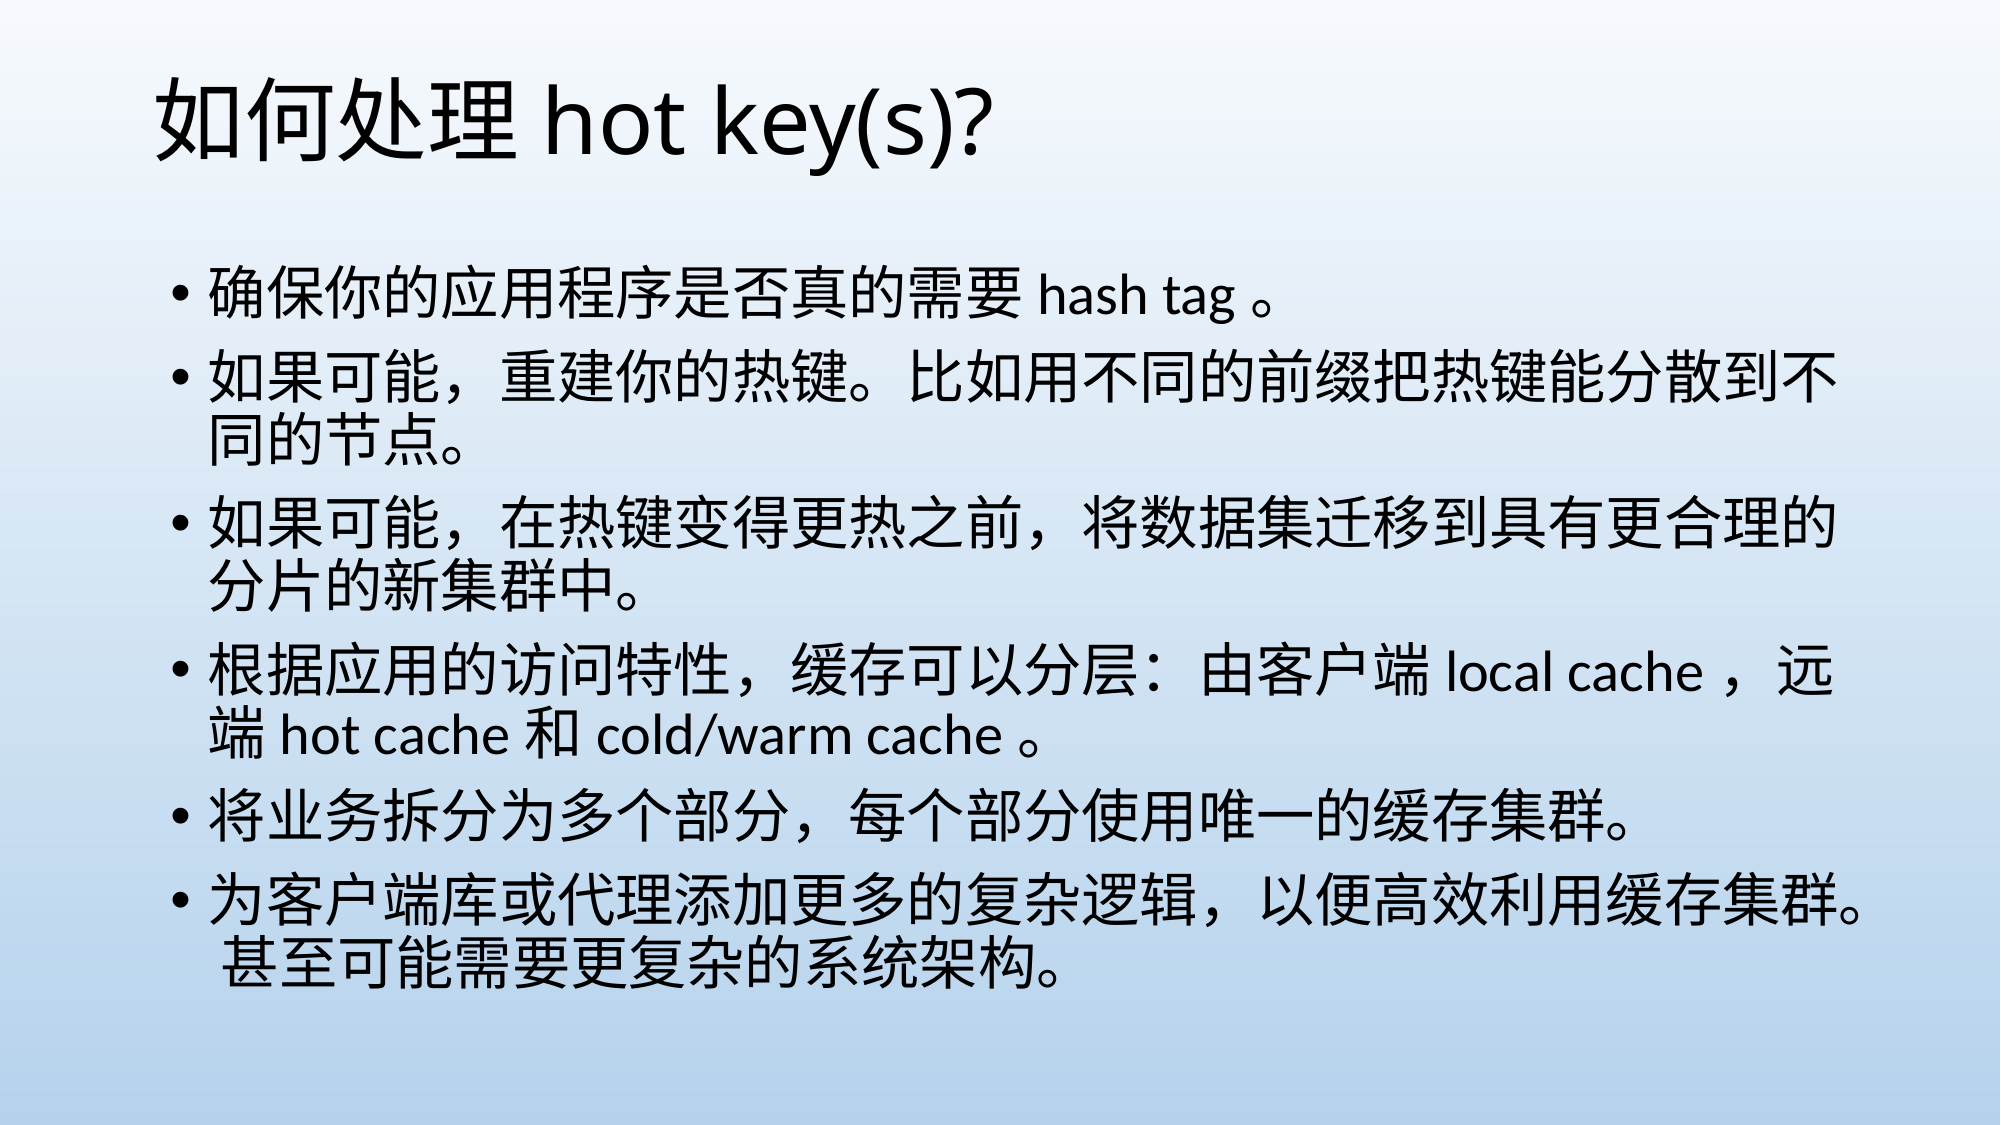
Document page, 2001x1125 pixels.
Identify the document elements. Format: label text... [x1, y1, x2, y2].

list 确保你的应用程序是否真的需要hash tag。 如果可能，重建你的热键。比如用不同的前缀把热键能分散到不同的节点。 如果可能，在热键变得更热之前，将数据集迁移到具有更合理的分片的新集群中。 根据应用的访问特性，缓存可以分层：由客户端local cache，远端hot cache和cold/warm cache。 将业务拆分为多个部分，每个部分使用唯一的缓存集群。 为客户端库或代理添加更多的复杂逻辑，以便高效利用缓存集群。 甚至可能需要更复杂的系统架构。 [155, 256, 1881, 1012]
title 如何处理hot key(s)? [137, 59, 1863, 191]
